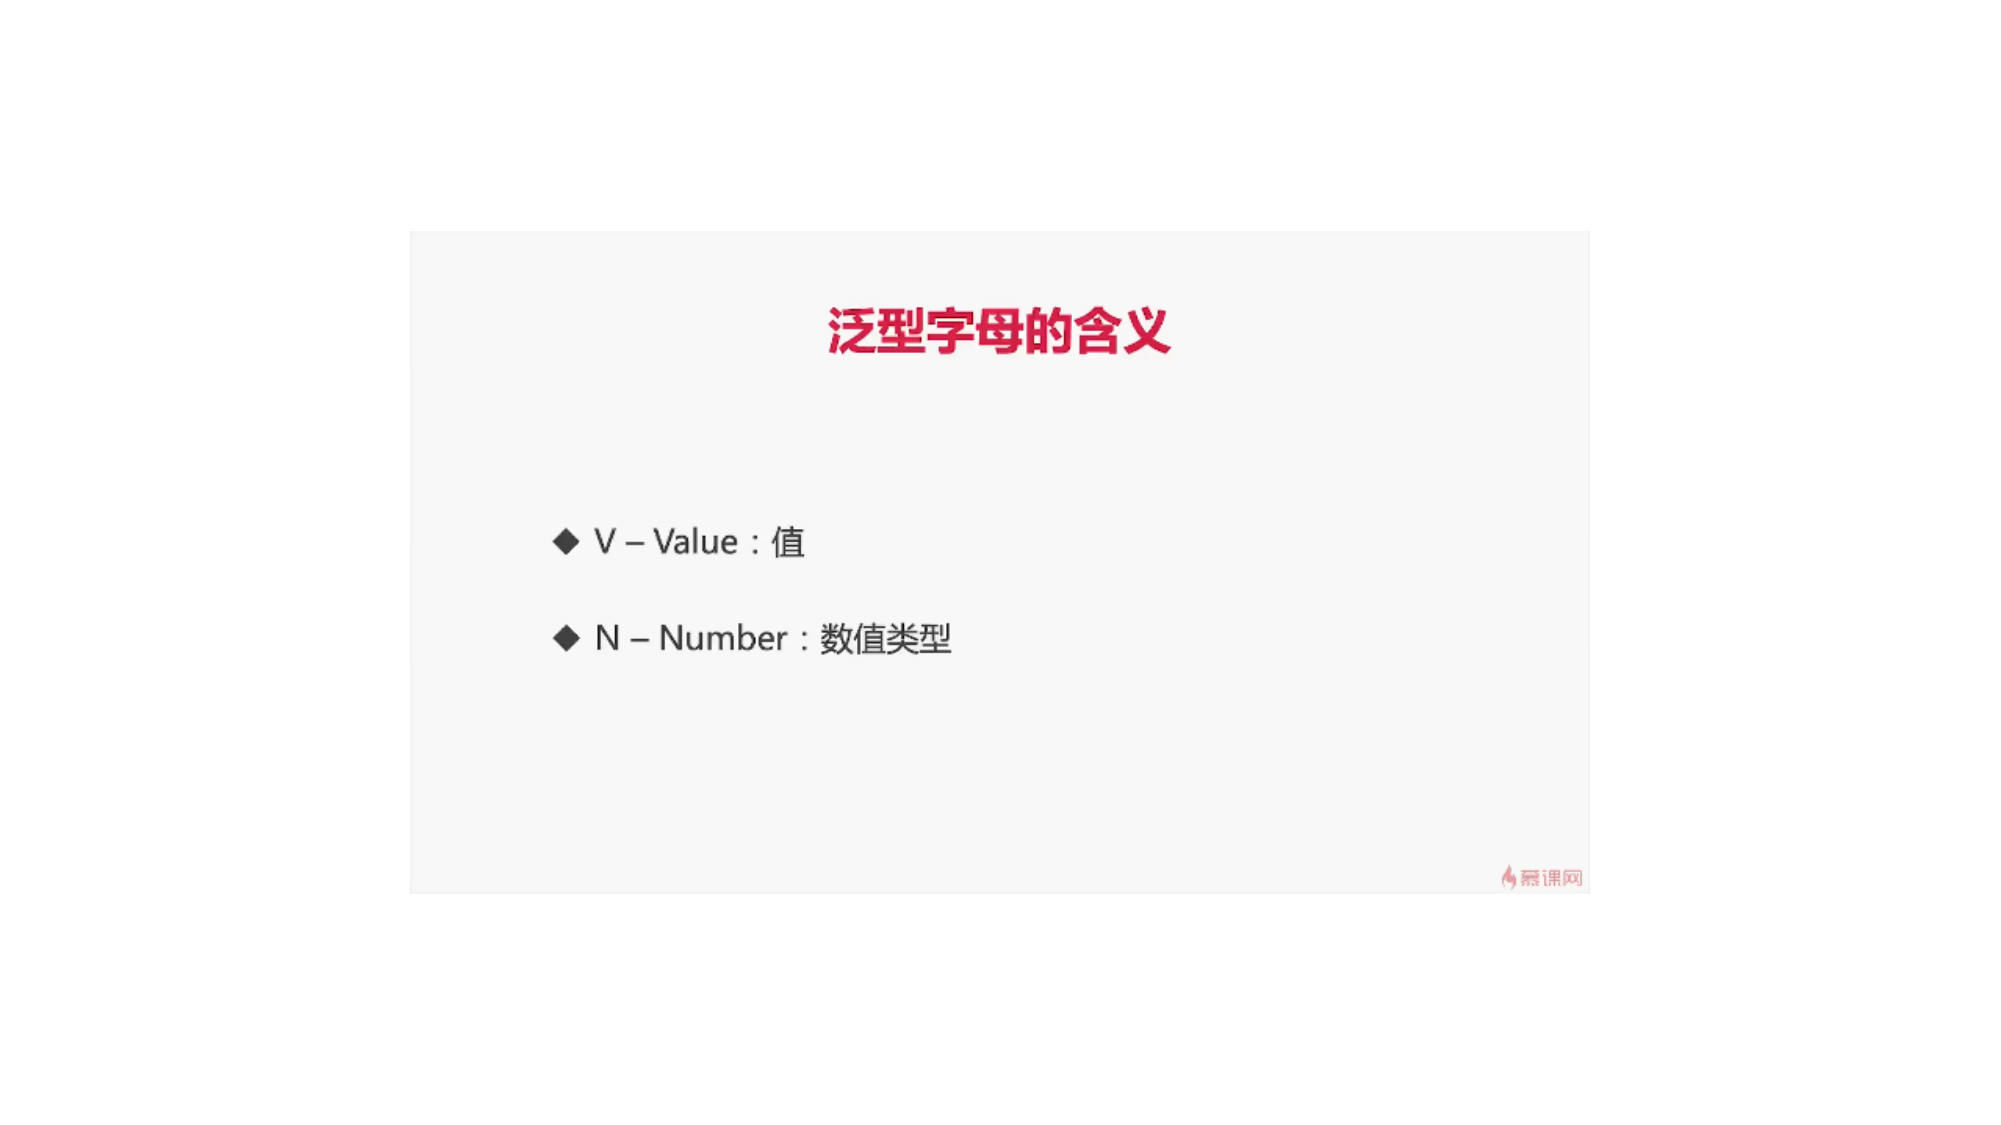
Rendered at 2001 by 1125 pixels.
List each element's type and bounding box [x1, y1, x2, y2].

picture [410, 231, 1590, 894]
